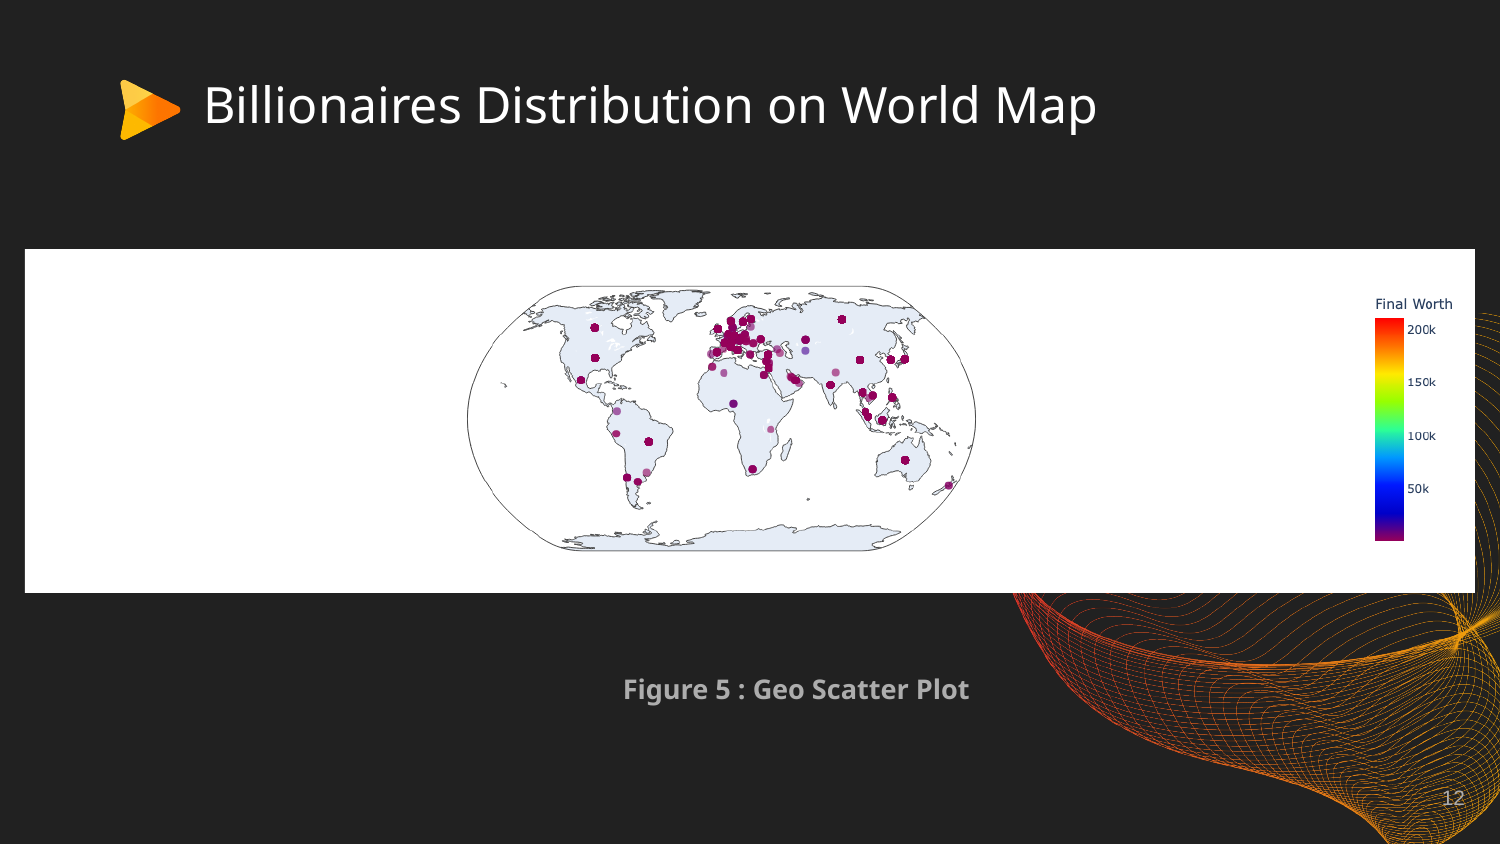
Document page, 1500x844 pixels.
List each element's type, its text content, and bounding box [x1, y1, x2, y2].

title Billionaires Distribution on World Map [188, 44, 1410, 164]
picture [119, 78, 181, 140]
slide_number ‹#› [1389, 764, 1480, 830]
picture [24, 249, 1500, 844]
subtitle Figure 5 : Geo Scatter Plot [607, 652, 990, 744]
